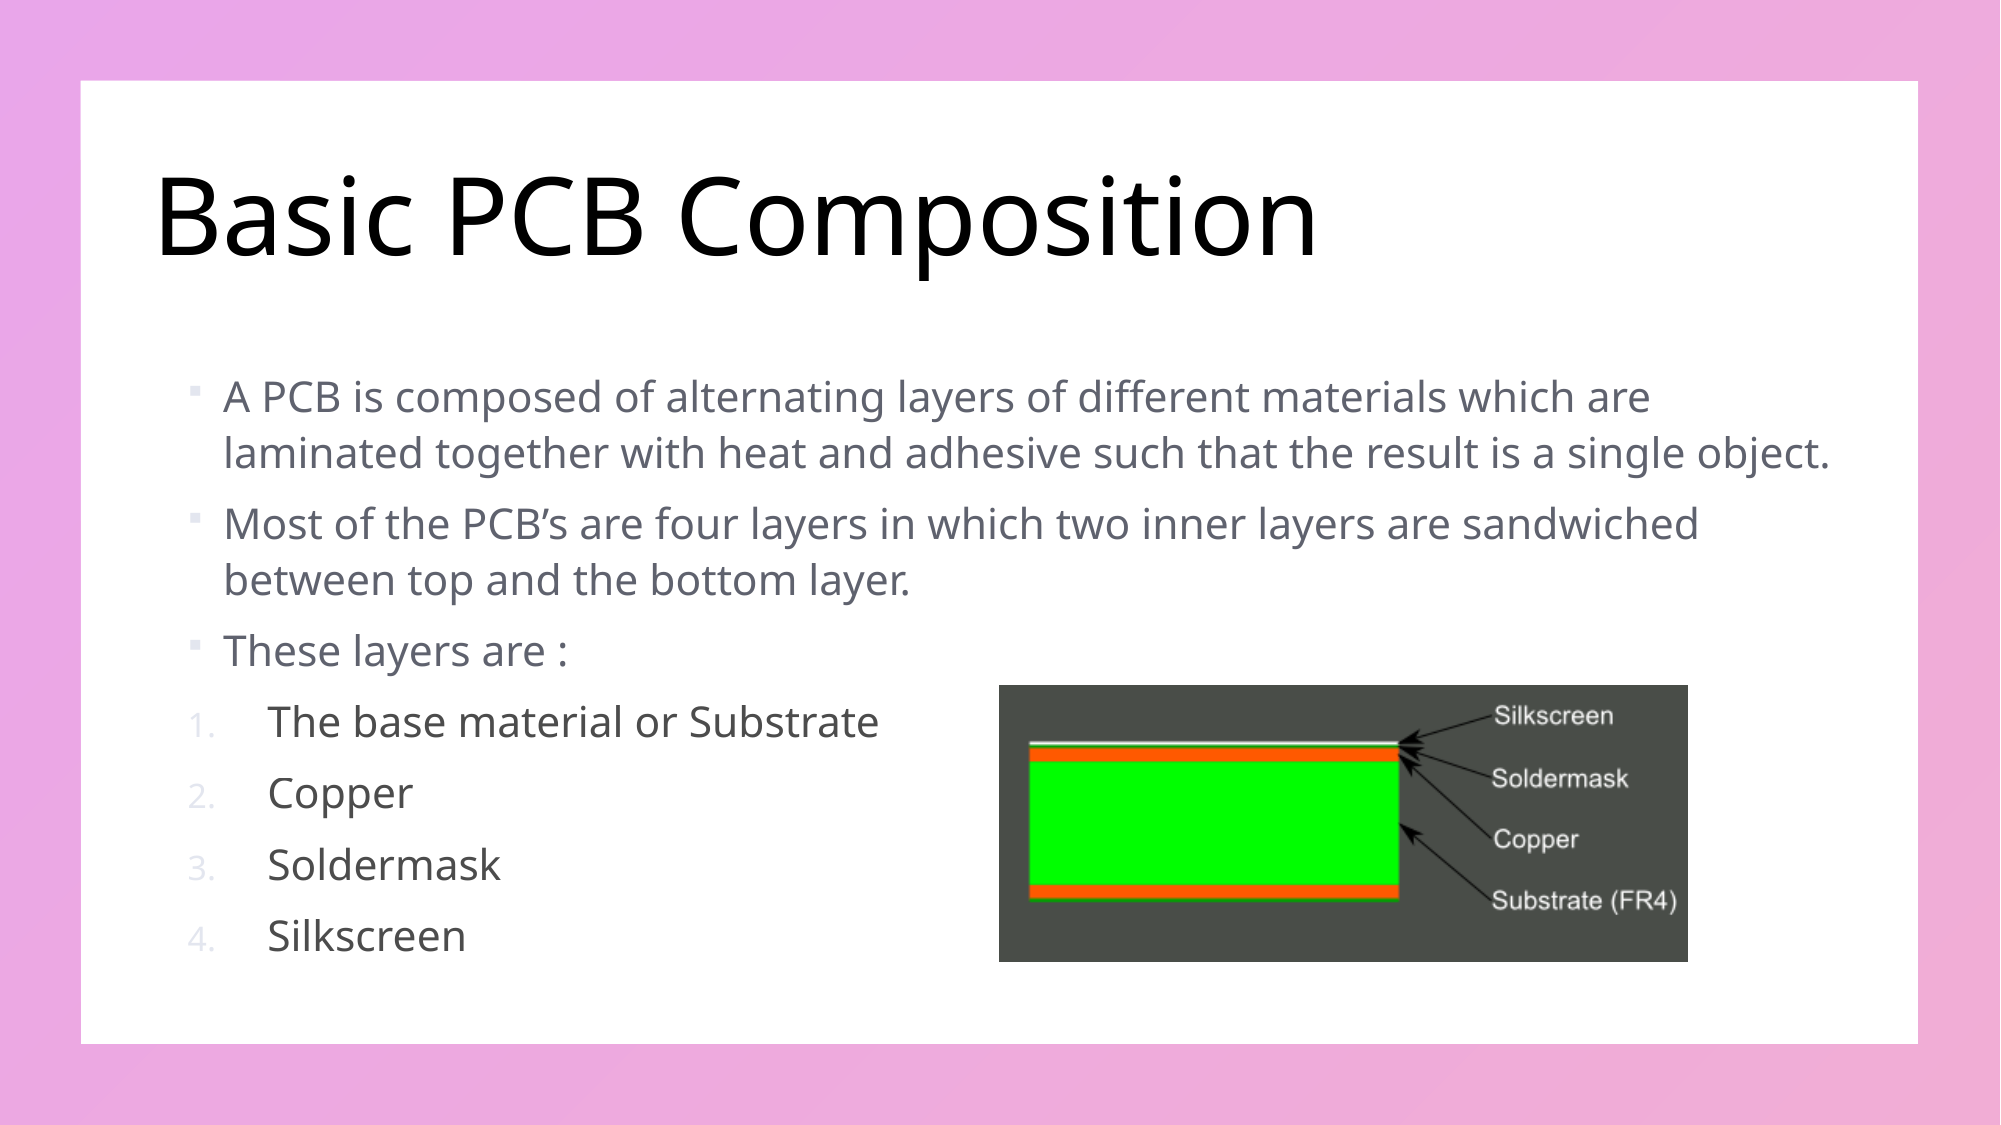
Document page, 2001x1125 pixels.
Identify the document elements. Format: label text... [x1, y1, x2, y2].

picture [999, 685, 1688, 962]
title Basic PCB Composition [137, 111, 1863, 330]
list A PCB is composed of alternating layers of different materials which are laminated together with heat and adhesive such that the result is a single object. Most of the PCB’s are four layers in which two inner layers are sandwiched between top and the bottom layer. These layers are : The base material or Substrate Copper Soldermask Silkscreen [137, 357, 1863, 1014]
